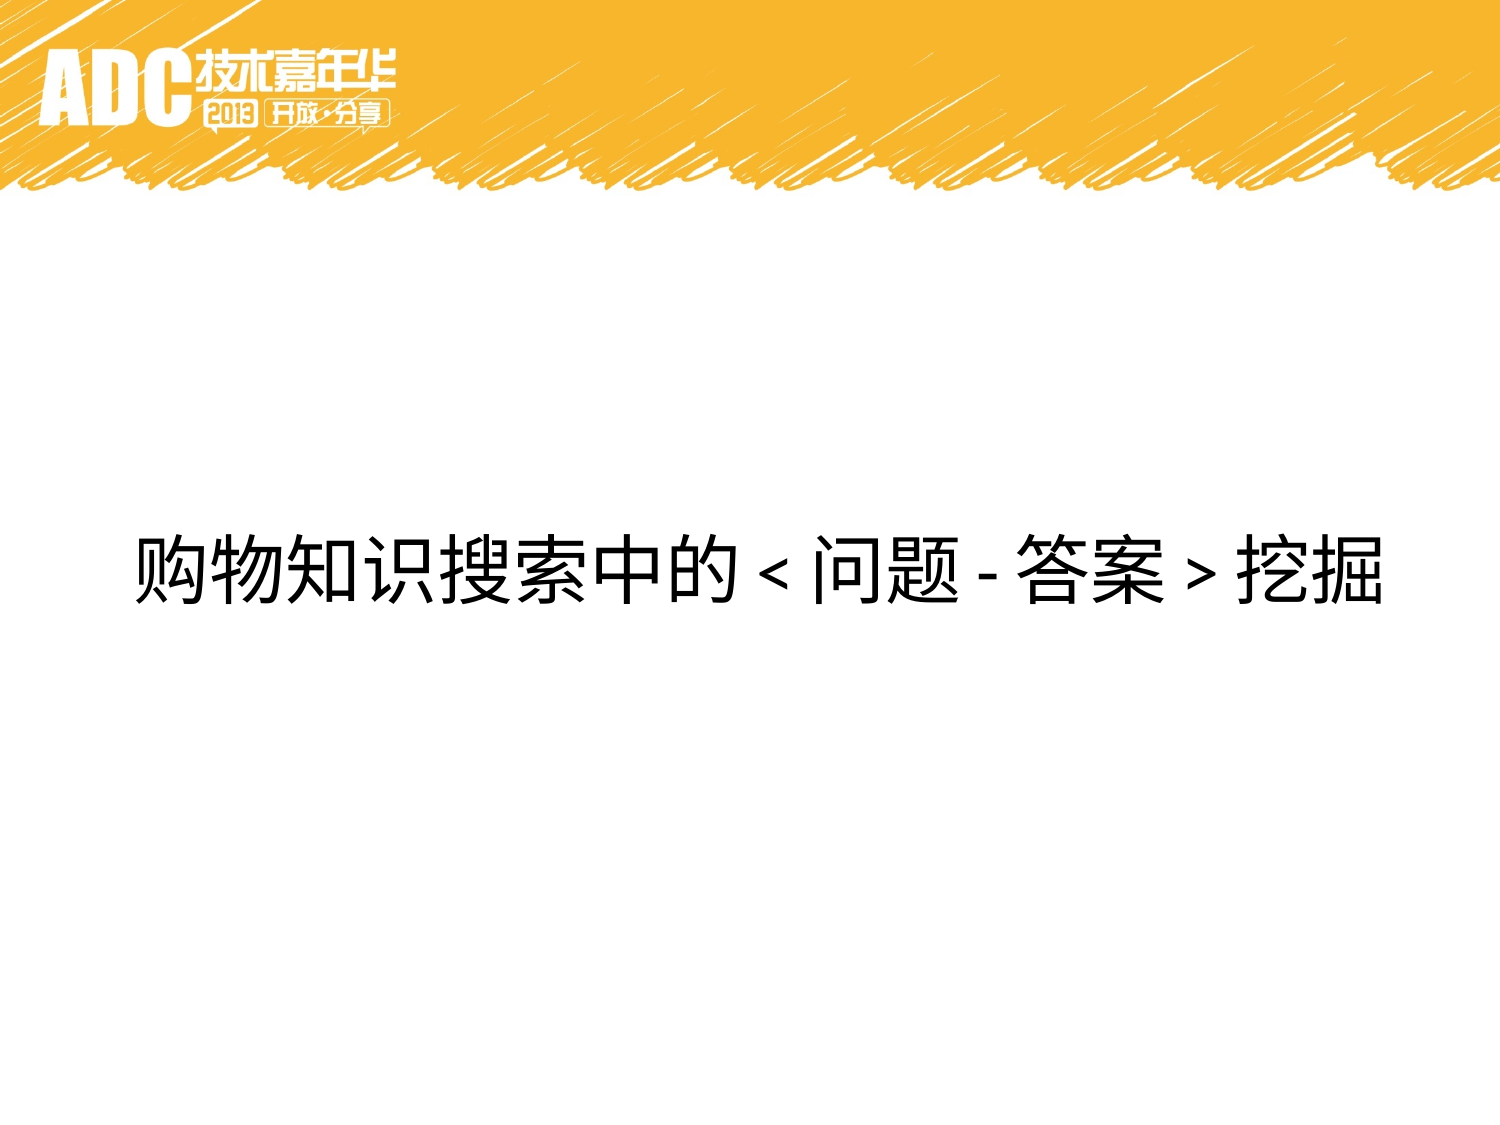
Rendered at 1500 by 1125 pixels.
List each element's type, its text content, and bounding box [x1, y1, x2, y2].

picture [0, 0, 1500, 1125]
text_box 购物知识搜索中的<问题-答案>挖掘 [85, 515, 1435, 703]
